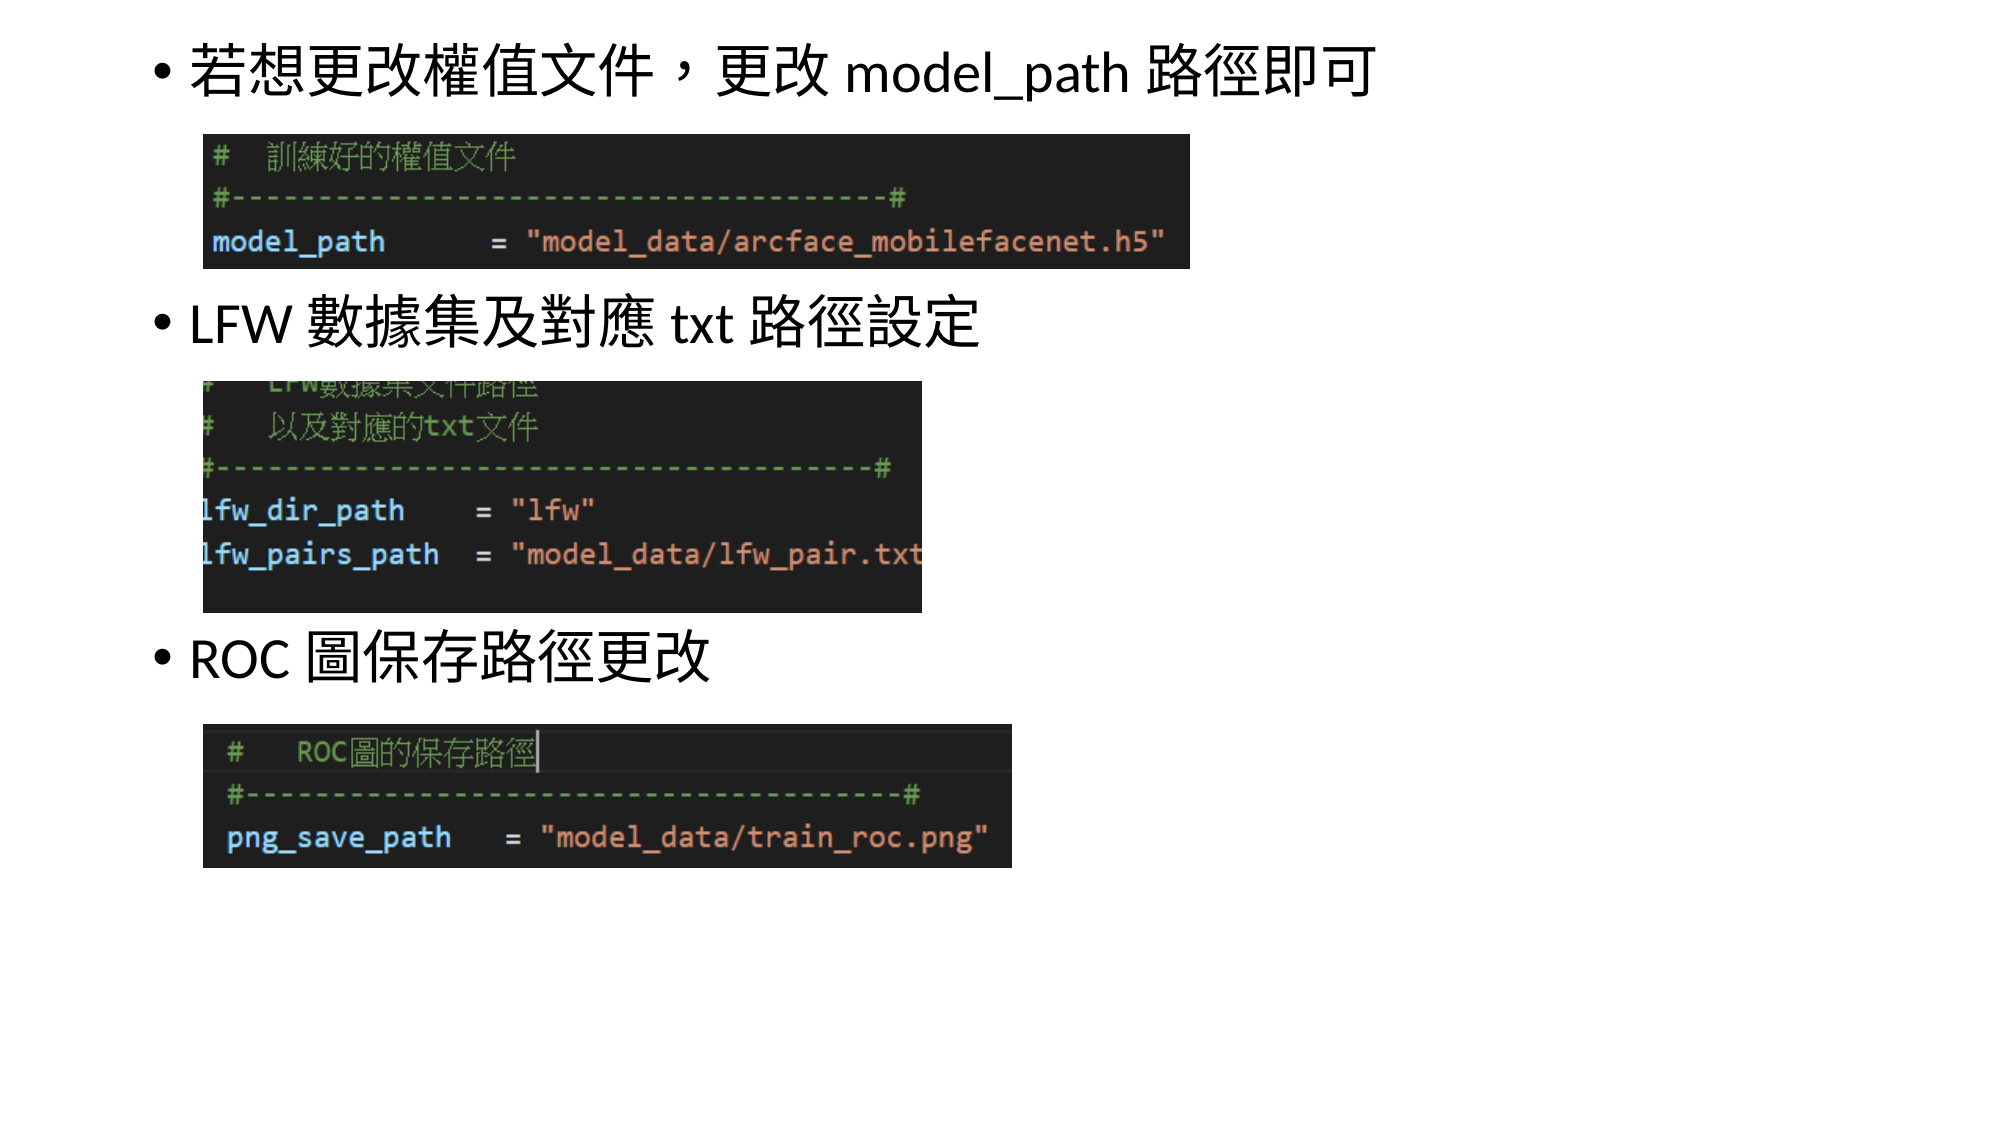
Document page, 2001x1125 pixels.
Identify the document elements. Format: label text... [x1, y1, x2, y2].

picture [203, 134, 1190, 269]
picture [203, 724, 1012, 868]
picture [203, 381, 922, 613]
list 若想更改權值文件，更改model_path路徑即可 LFW數據集及對應txt路徑設定 ROC圖保存路徑更改 [137, 34, 1863, 1014]
